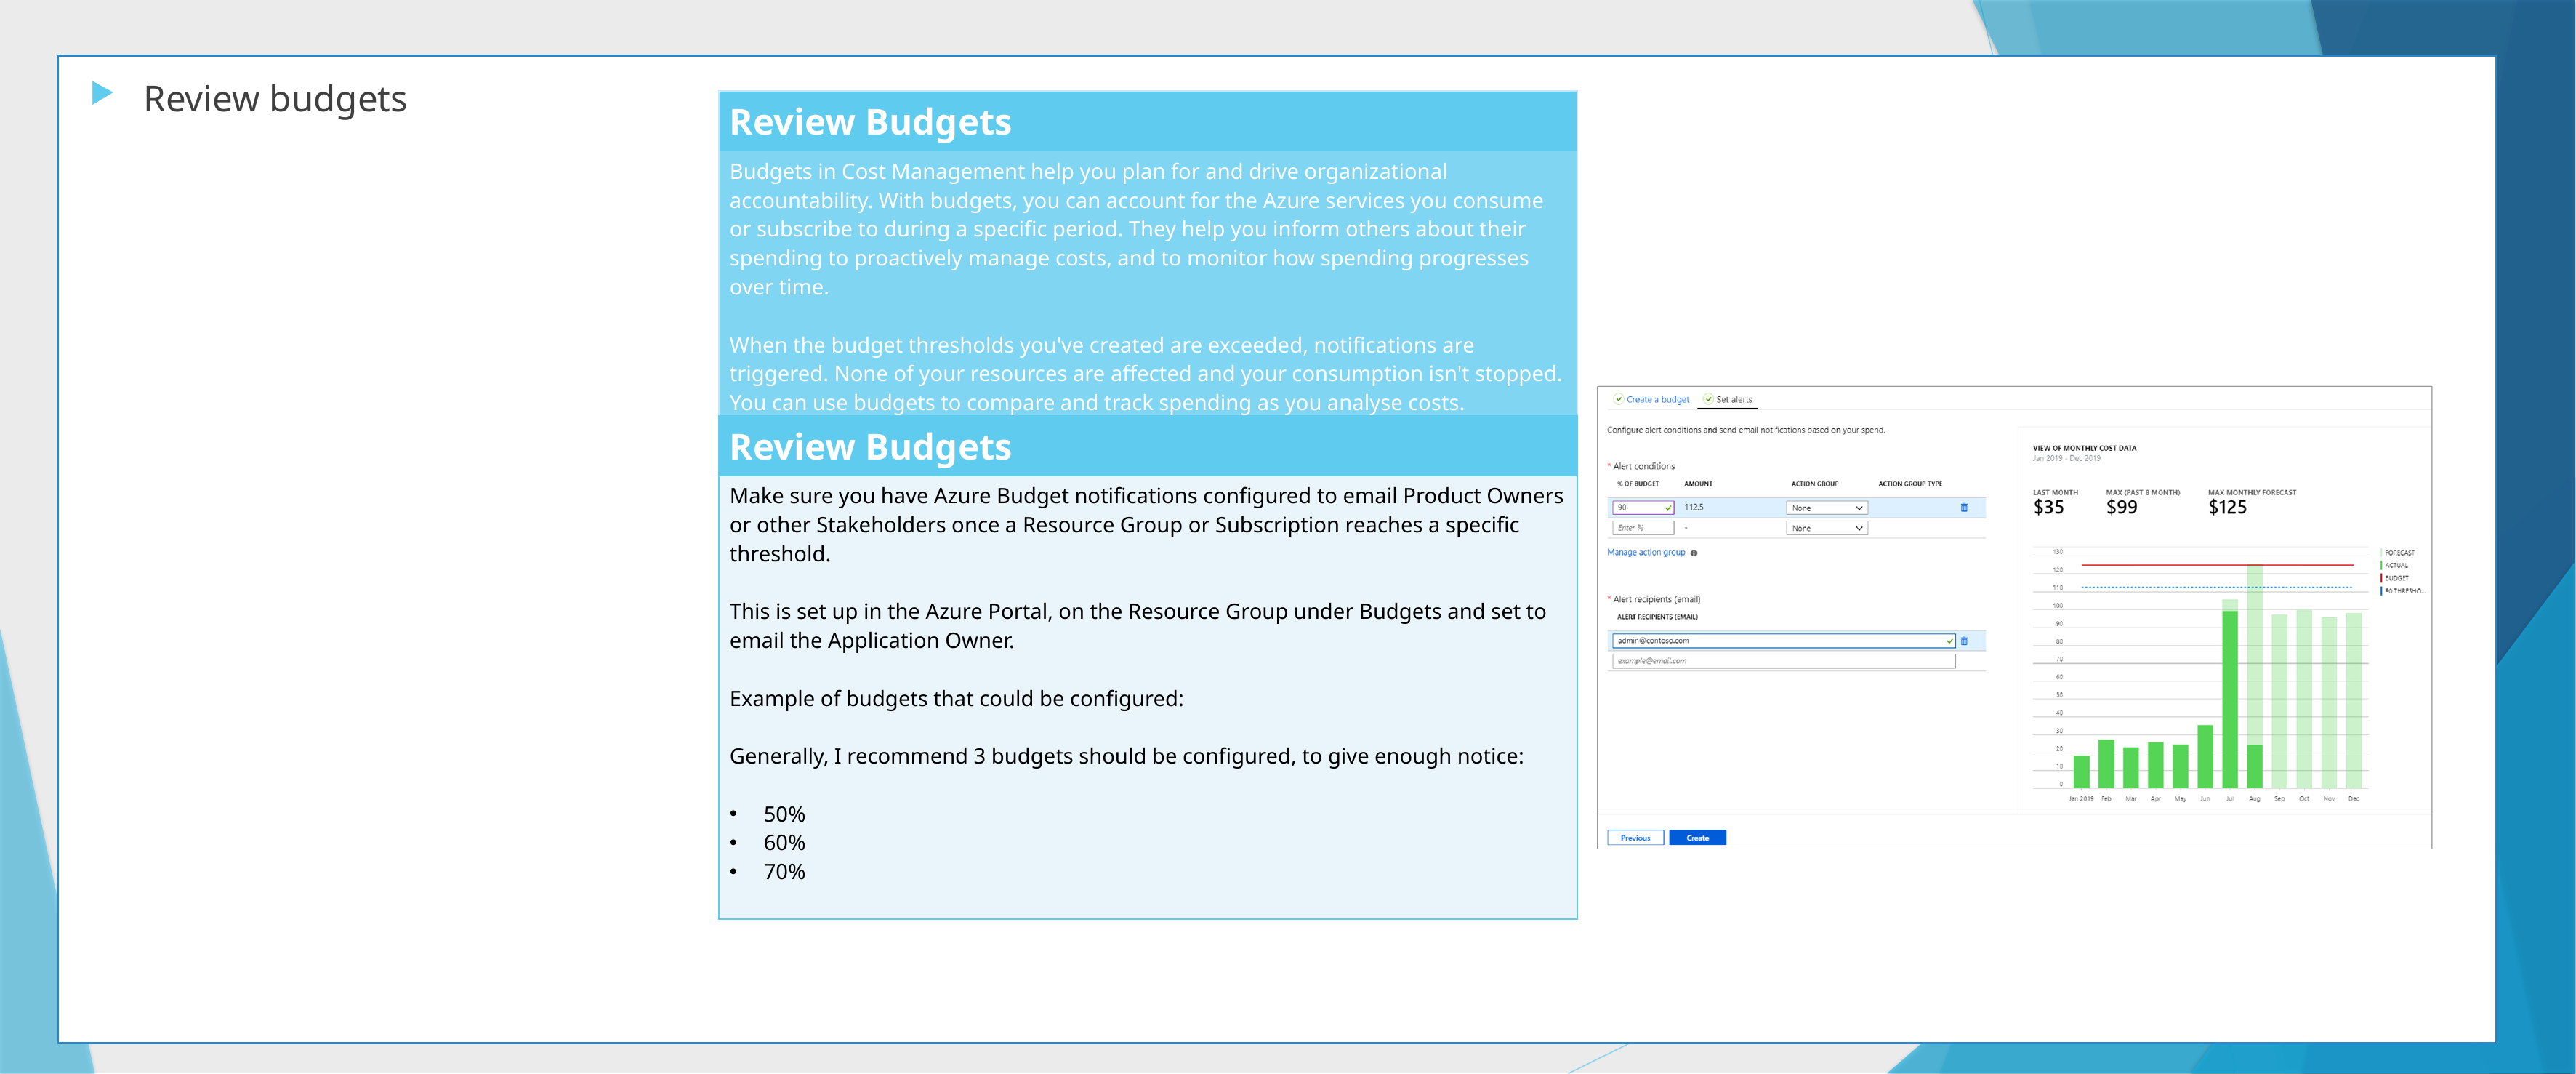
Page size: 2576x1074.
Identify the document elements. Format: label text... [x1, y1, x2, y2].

text_box Review budgets [79, 70, 2576, 275]
table_header Review Budgets [720, 417, 1577, 475]
table_header Review Budgets [720, 92, 1577, 151]
picture [1595, 385, 2434, 850]
table_cell Make sure you have Azure Budget notifications configured to email Product Owners or other Stakeholders once a Resource Group or Subscription reaches a specific threshold. This is set up in the Azure Portal, on the Resource Group under Budgets and set to email the Application Owner. Example of budgets that could be configured: Generally, I recommend 3 budgets should be configured, to give enough notice: 50% 60% 70% [720, 476, 1577, 918]
table_cell Budgets in Cost Management help you plan for and drive organizational accountability. With budgets, you can account for the Azure services you consume or subscribe to during a specific period. They help you inform others about their spending to proactively manage costs, and to monitor how spending progresses over time. When the budget thresholds you've created are exceeded, notifications are triggered. None of your resources are affected and your consumption isn't stopped. You can use budgets to compare and track spending as you analyse costs. [720, 151, 1577, 415]
text_box [57, 55, 2497, 1044]
